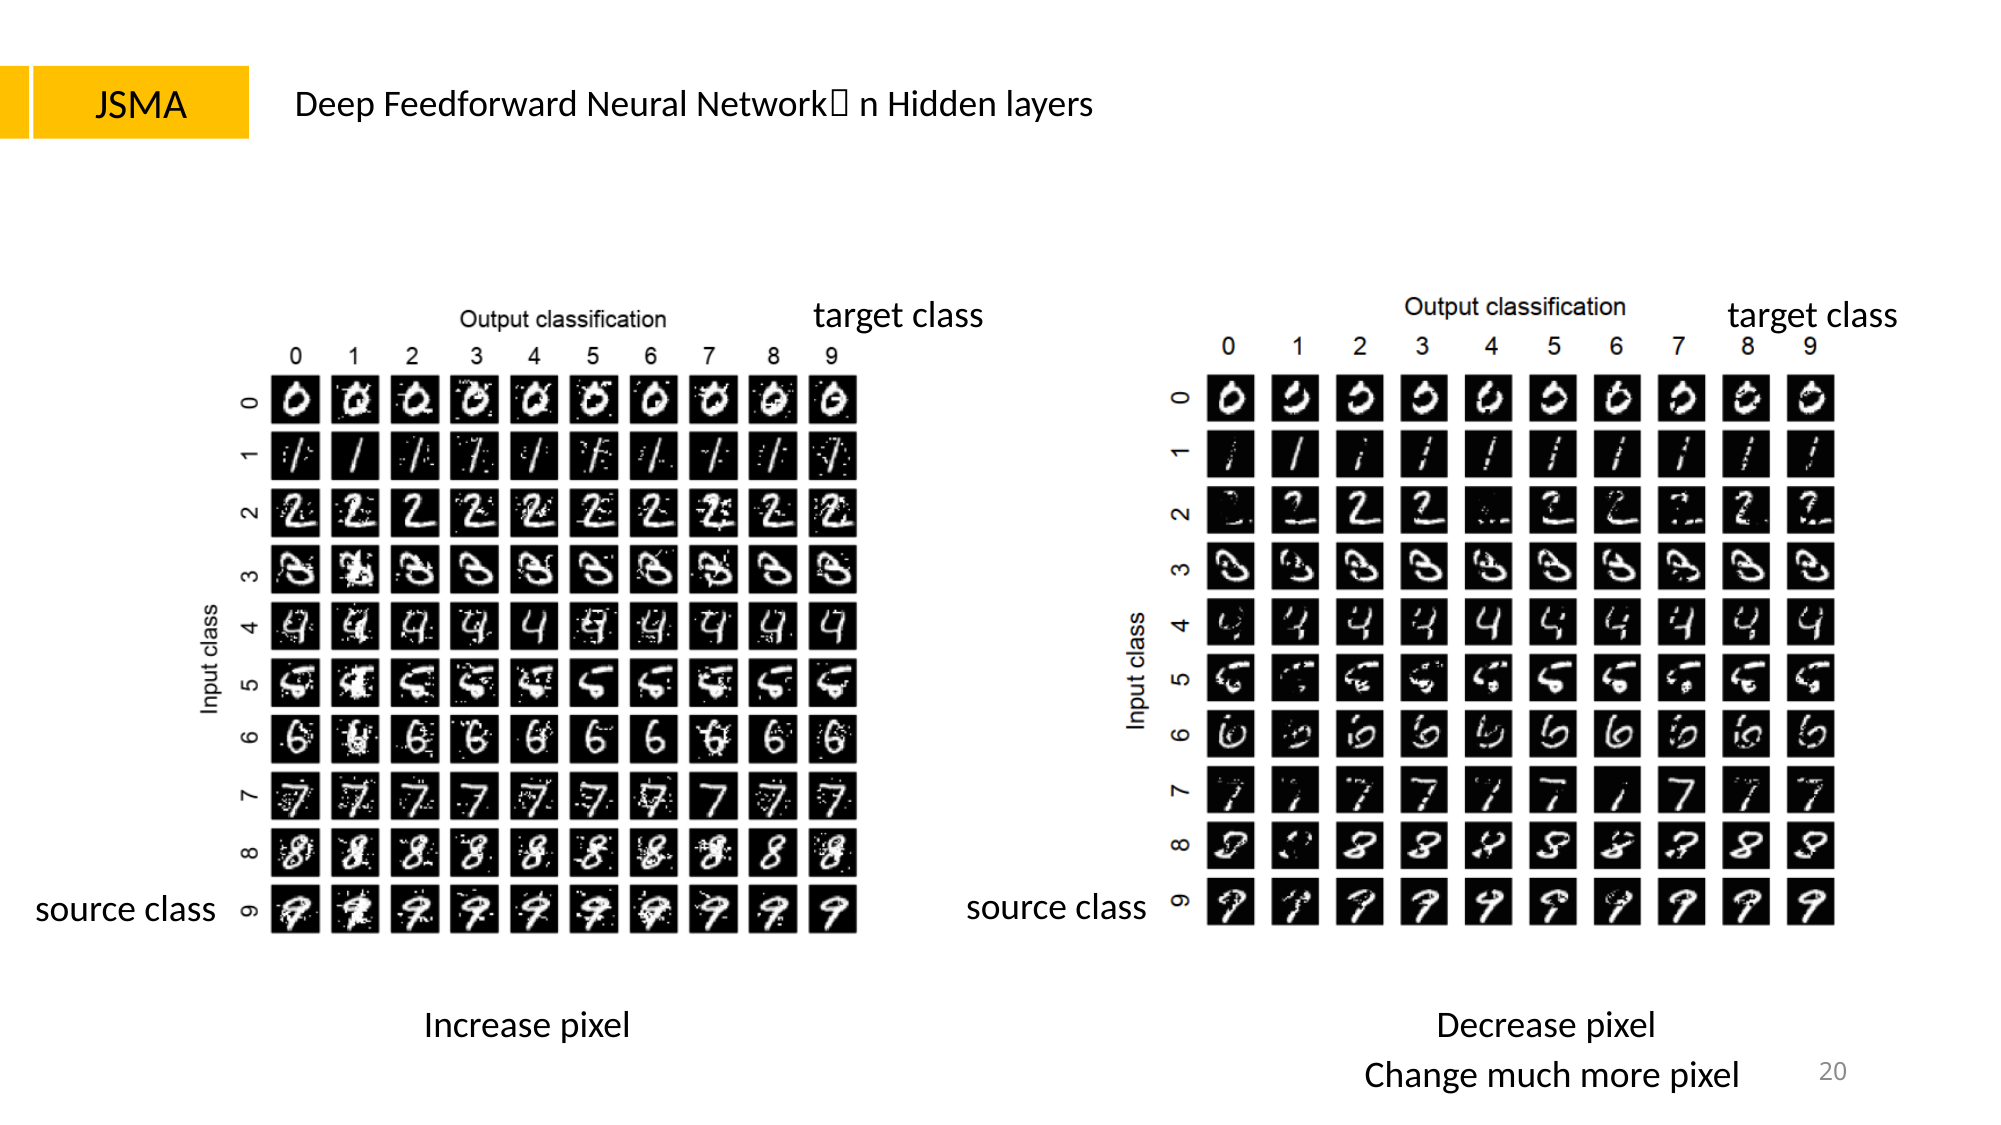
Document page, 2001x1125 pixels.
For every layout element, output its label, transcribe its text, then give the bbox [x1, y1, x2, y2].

picture [127, 288, 937, 938]
text_box source class [20, 877, 127, 937]
slide_number 20 [1684, 1042, 1863, 1103]
text_box Increase pixel [409, 992, 655, 1053]
picture [1065, 288, 1873, 938]
text_box source class [951, 874, 1065, 934]
text_box target class [798, 282, 1012, 342]
text_box Decrease pixel [1421, 992, 1684, 1043]
text_box Deep Feedforward Neural Network n Hidden layers [280, 71, 1593, 132]
text_box [0, 65, 30, 140]
text_box JSMA [32, 65, 250, 140]
text_box Change much more pixel [1349, 1043, 1756, 1103]
text_box target class [1712, 282, 1926, 342]
